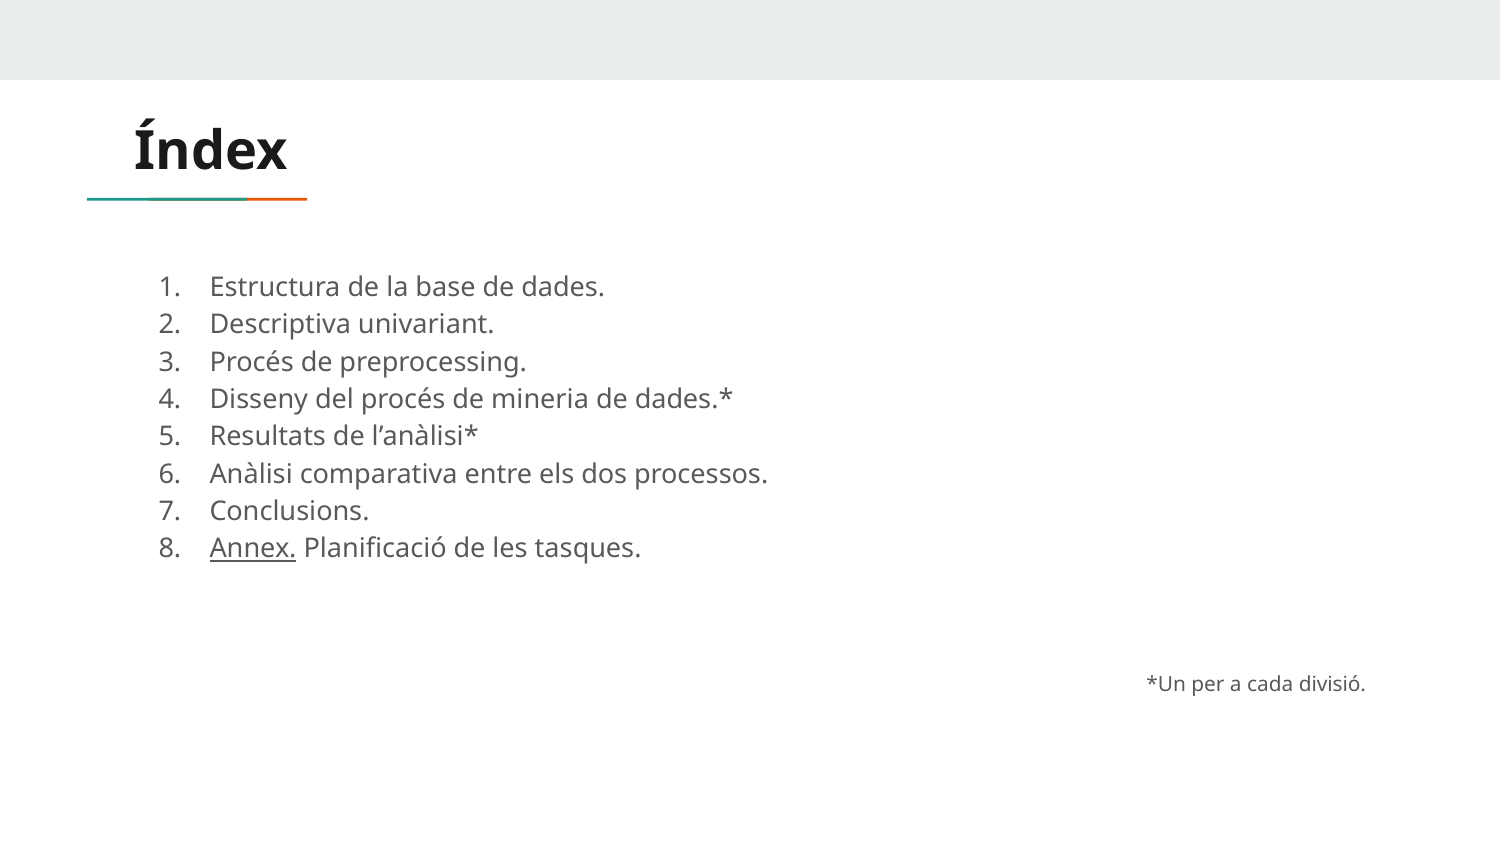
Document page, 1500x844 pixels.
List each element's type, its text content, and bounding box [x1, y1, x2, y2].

title Índex [119, 99, 1381, 188]
list Estructura de la base de dades. Descriptiva univariant. Procés de preprocessing. Disseny del procés de mineria de dades.* Resultats de l’anàlisi* Anàlisi comparativa entre els dos processos. Conclusions. Annex. Planificació de les tasques. *Un per a cada divisió. [119, 249, 1381, 712]
